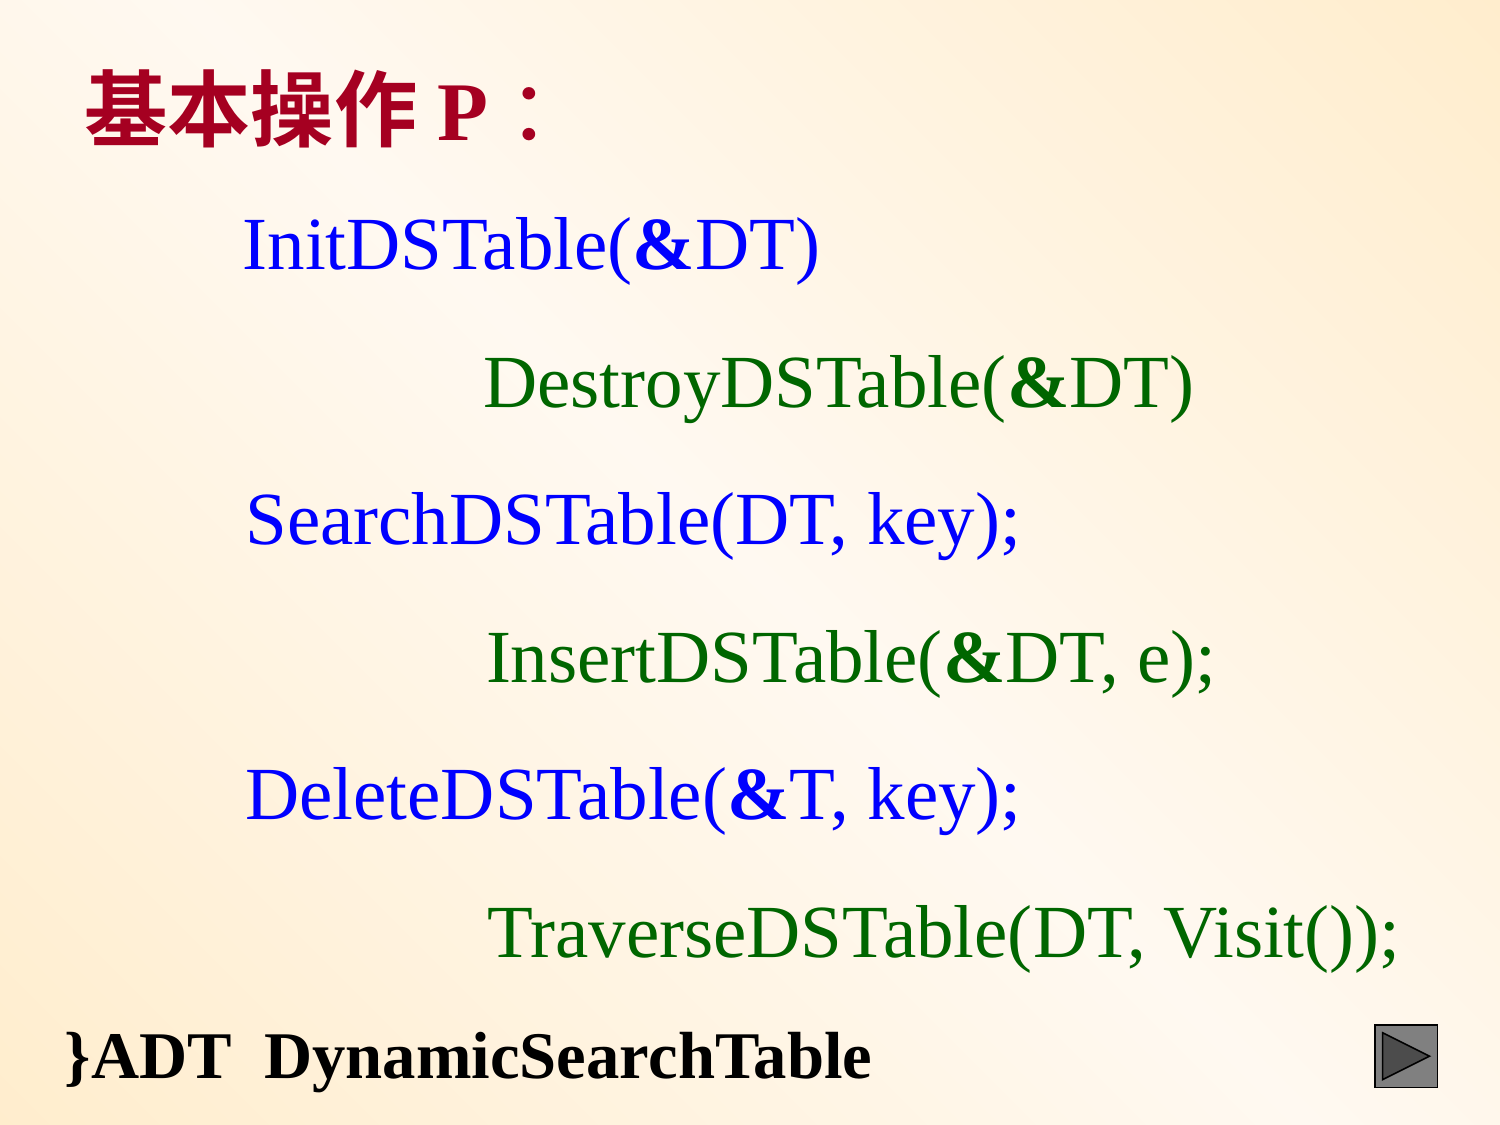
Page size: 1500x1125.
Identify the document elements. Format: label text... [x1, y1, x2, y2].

text_box DeleteDSTable(&T, key); [230, 737, 1037, 843]
text_box [1374, 1024, 1438, 1088]
text_box TraverseDSTable(DT, Visit()); [472, 874, 1416, 980]
text_box }ADT DynamicSearchTable [50, 1004, 1000, 1100]
text_box InsertDSTable(&DT, e); [471, 599, 1232, 705]
text_box InitDSTable(&DT) [228, 187, 836, 293]
text_box 基本操作P： [69, 50, 607, 165]
text_box DestroyDSTable(&DT) [468, 324, 1210, 430]
text_box SearchDSTable(DT, key); [230, 462, 1037, 568]
